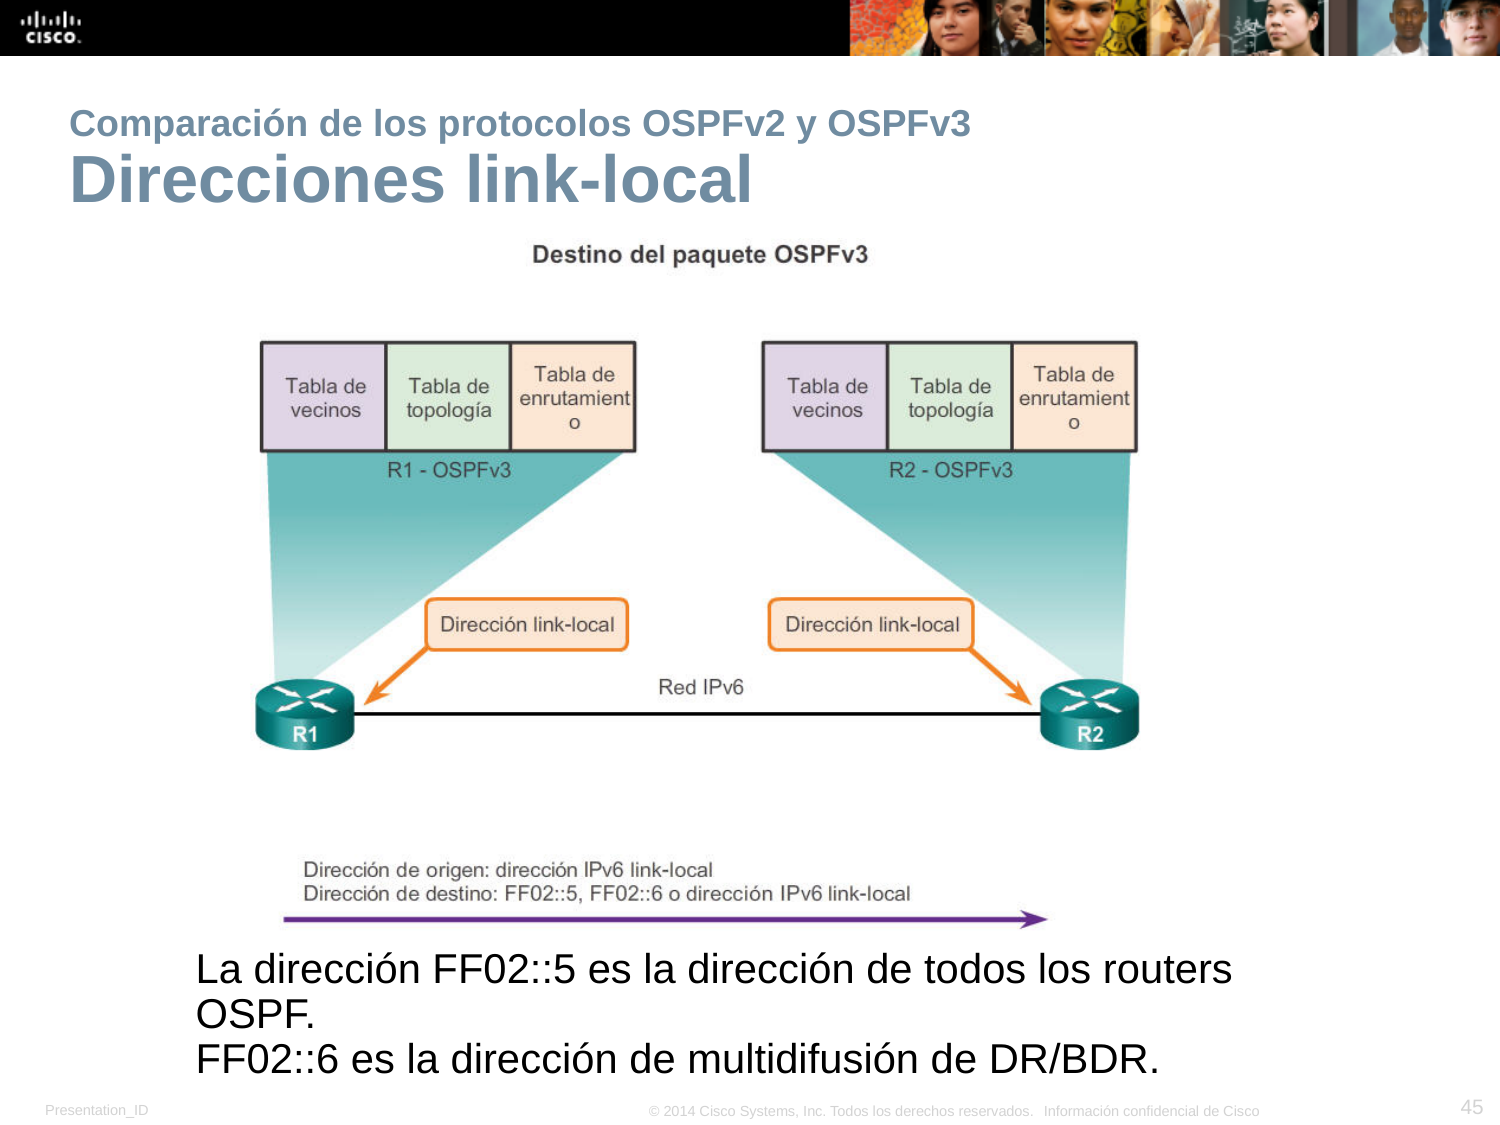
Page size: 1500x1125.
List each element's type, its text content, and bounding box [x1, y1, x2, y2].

picture [240, 238, 1163, 960]
title Comparación de los protocolos OSPFv2 y OSPFv3 Direcciones link-local [55, 80, 1444, 224]
text_box La dirección FF02::5 es la dirección de todos los routers OSPF. FF02::6 es la dirección de multidifusión de DR/BDR. [180, 940, 1379, 1091]
picture [0, 0, 1500, 56]
